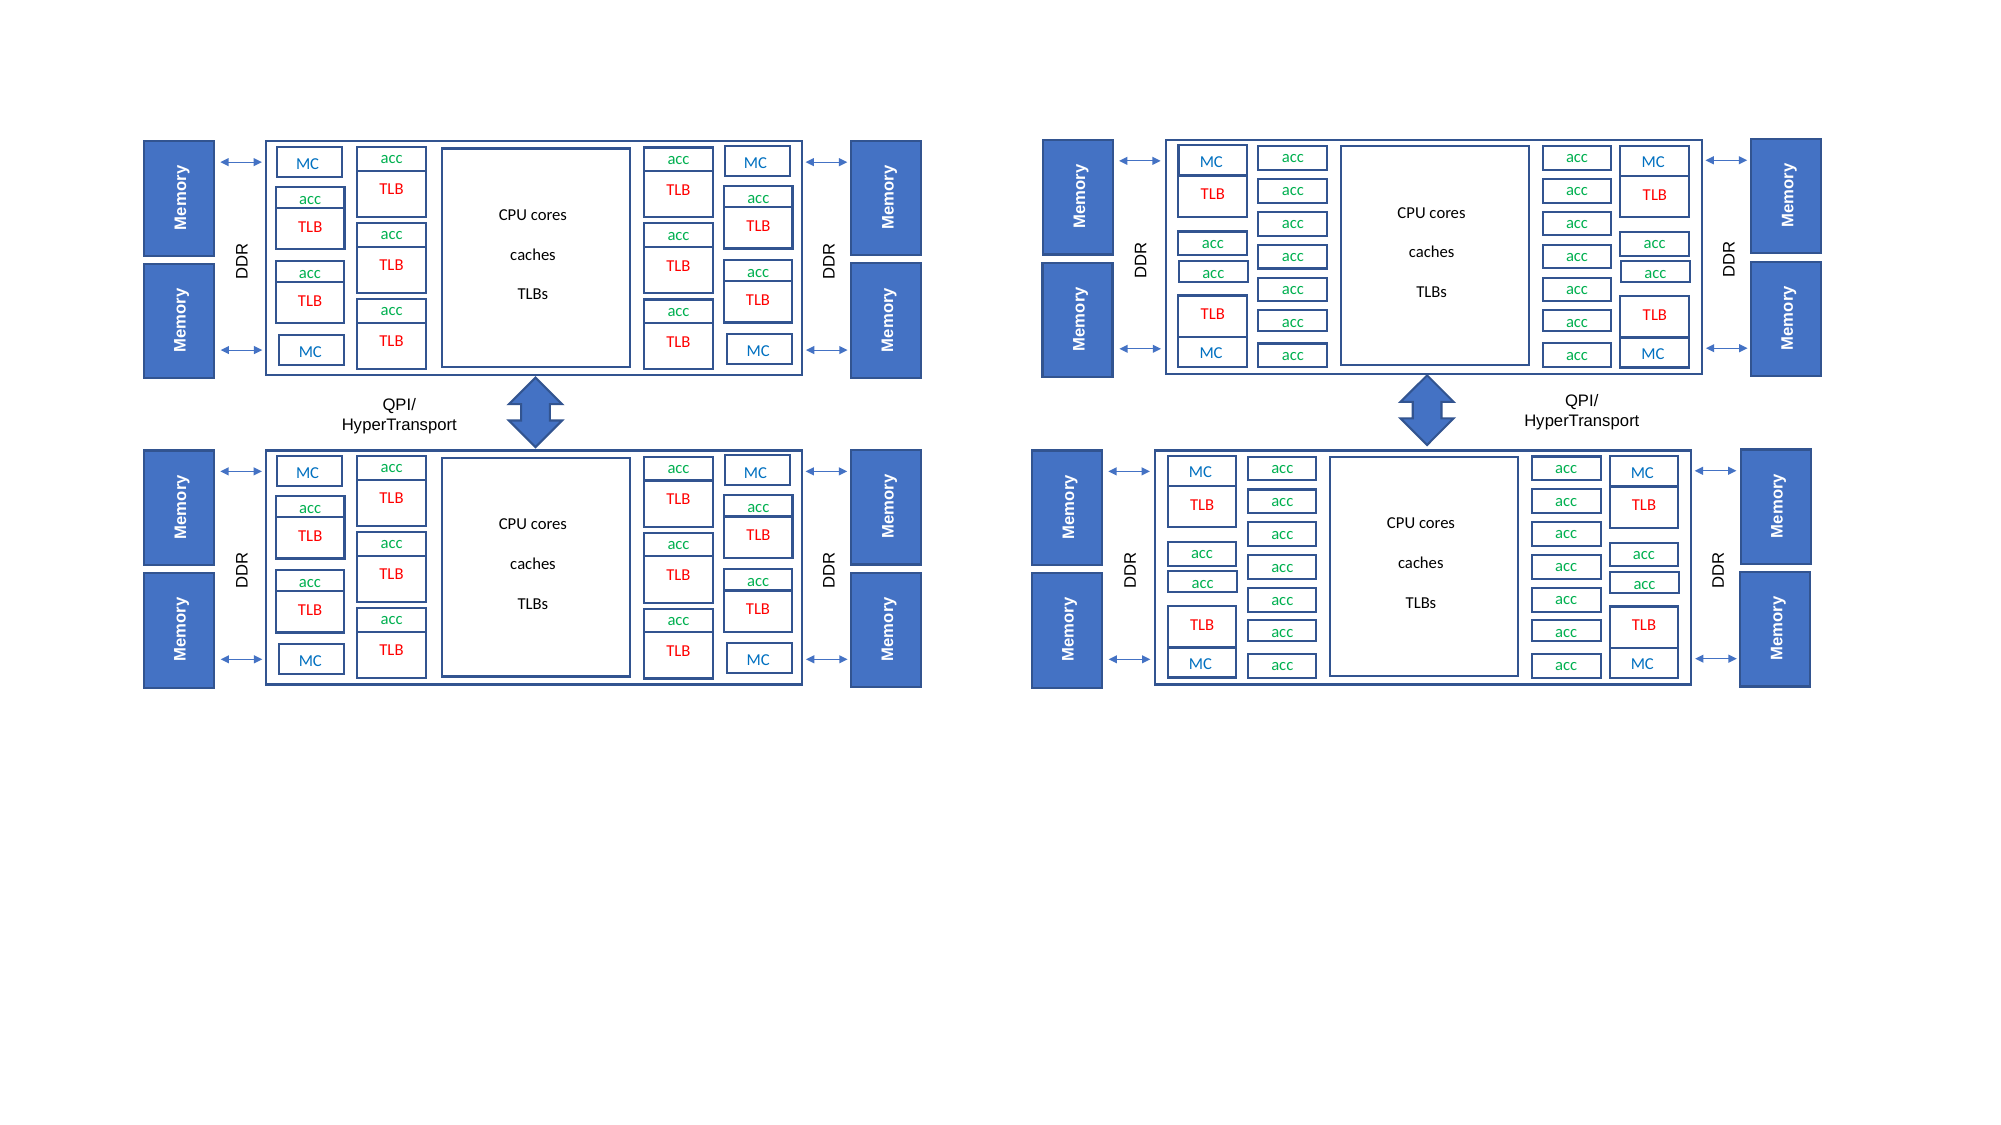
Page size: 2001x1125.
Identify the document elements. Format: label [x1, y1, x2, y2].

text_box [143, 131, 1833, 688]
